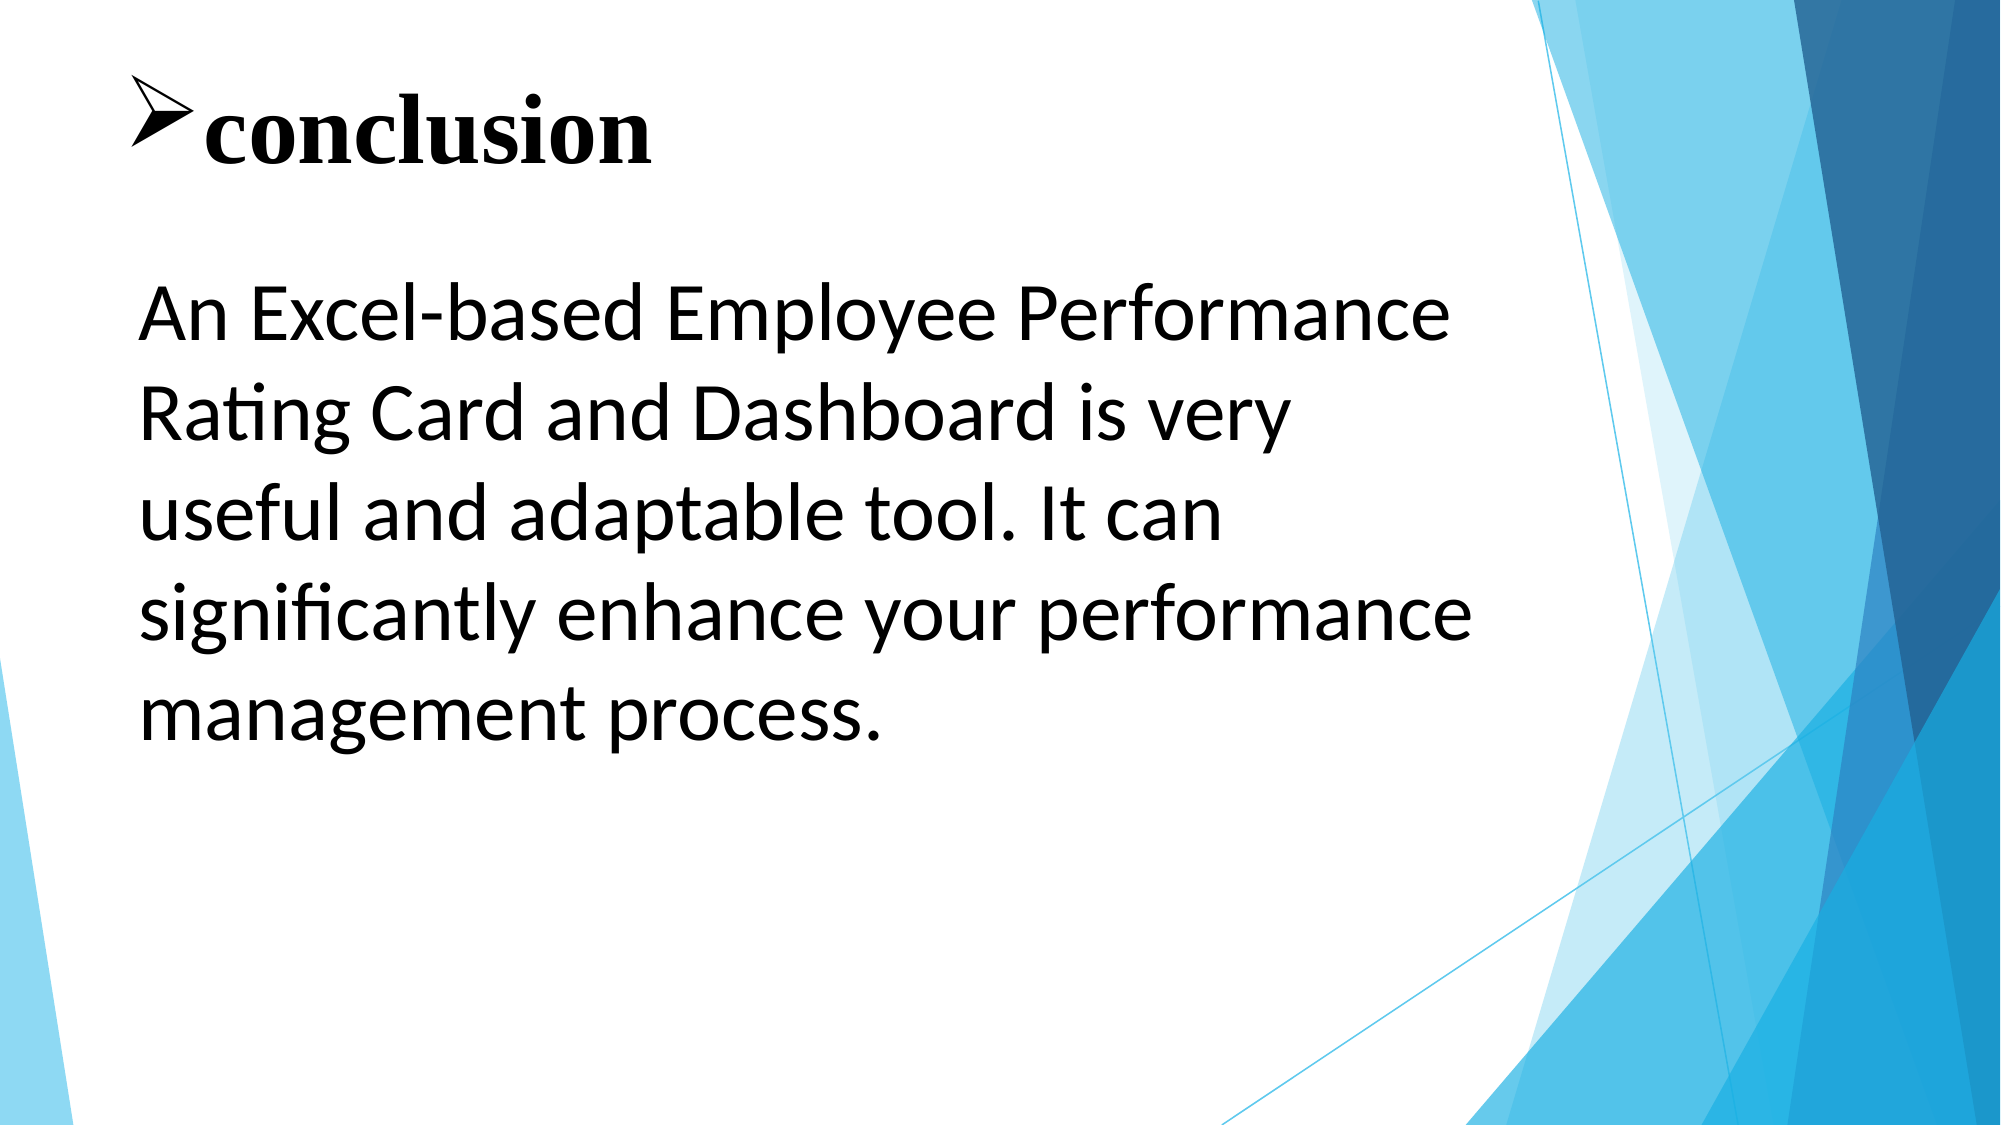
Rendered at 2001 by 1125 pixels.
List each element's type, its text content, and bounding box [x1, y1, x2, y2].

text_box An Excel-based Employee Performance Rating Card and Dashboard is very useful and adaptable tool. It can significantly enhance your performance management process. [123, 249, 1502, 765]
title conclusion [123, 63, 1877, 188]
